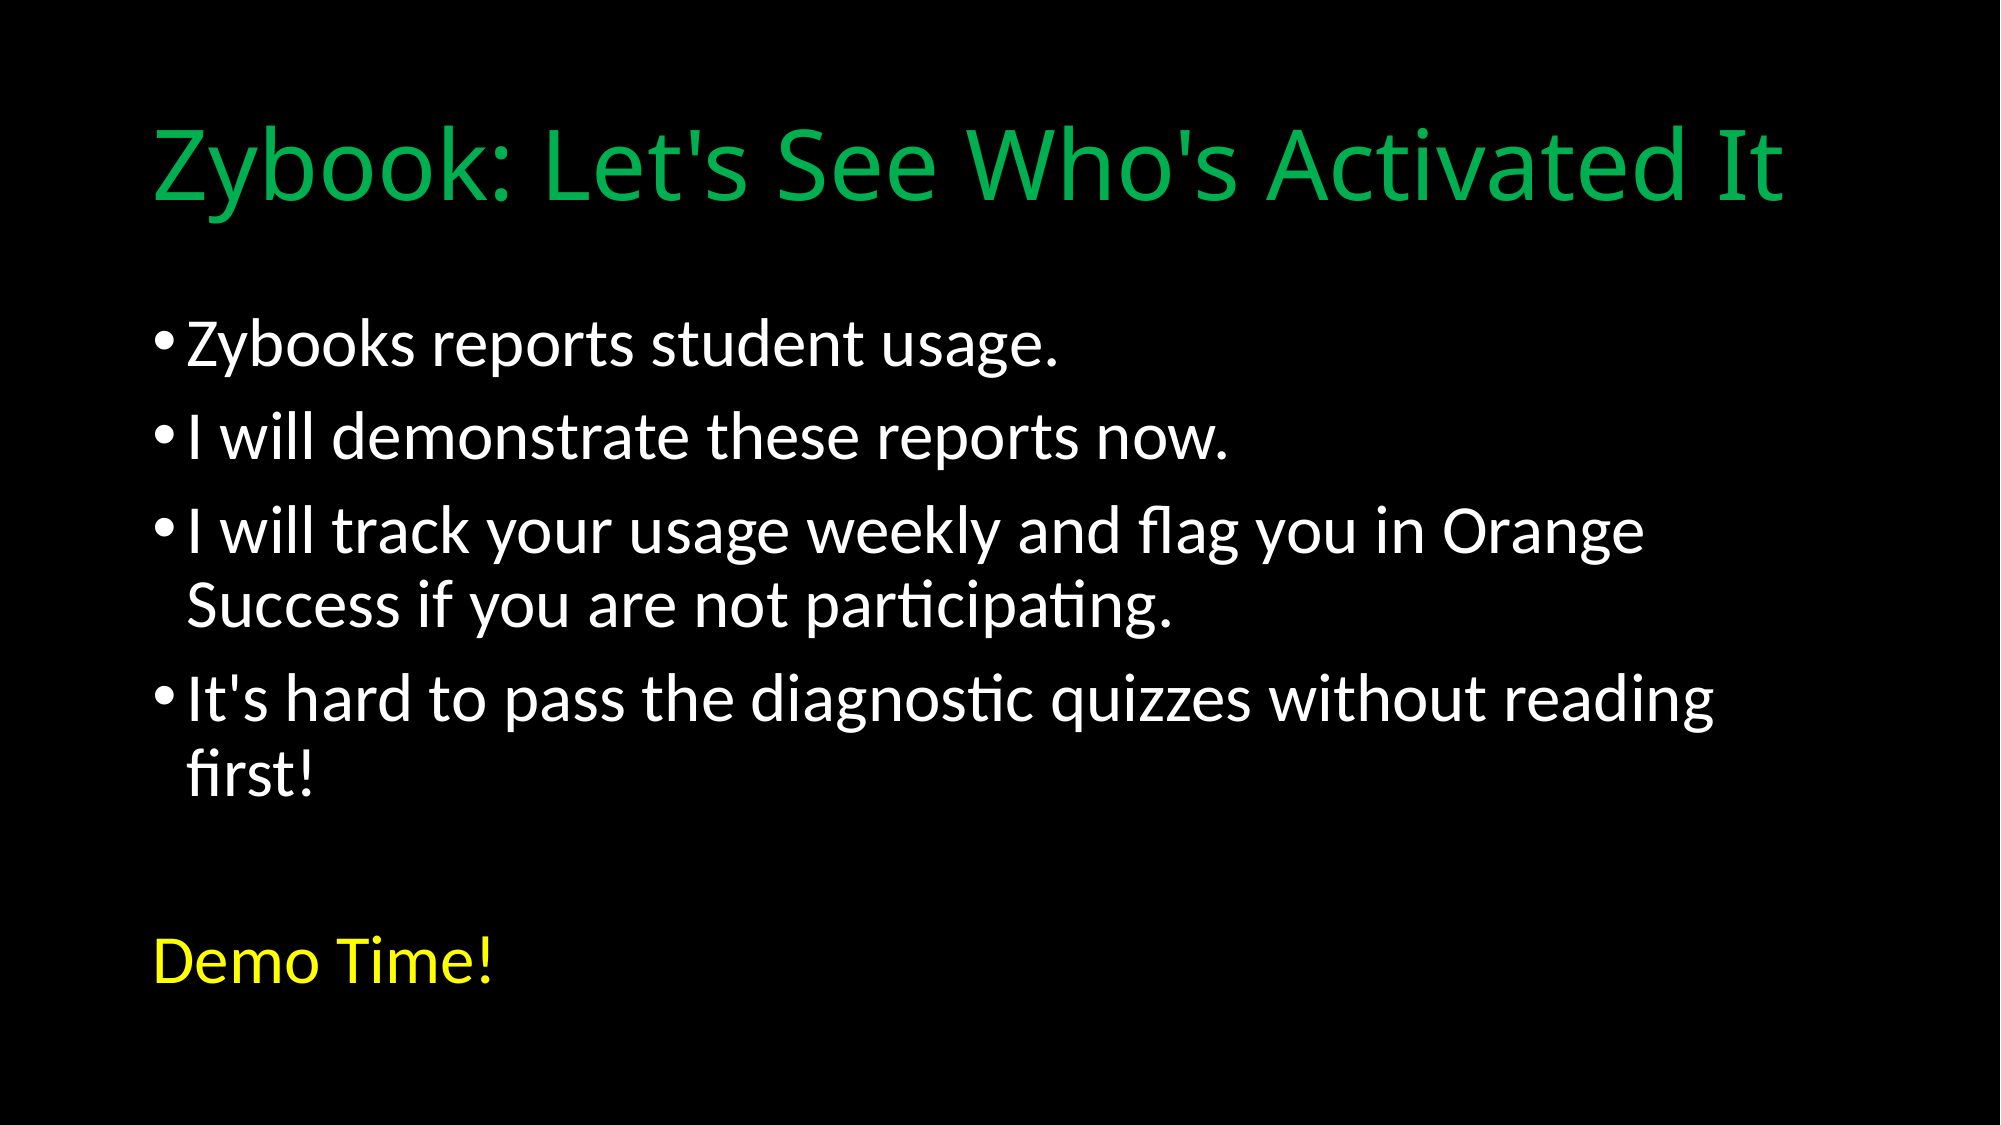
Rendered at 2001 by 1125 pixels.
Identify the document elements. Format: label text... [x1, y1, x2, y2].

list Zybooks reports student usage. I will demonstrate these reports now. I will track your usage weekly and flag you in Orange Success if you are not participating. It's hard to pass the diagnostic quizzes without reading first! Demo Time! [137, 299, 1781, 1014]
title Zybook: Let's See Who's Activated It [137, 59, 1863, 278]
